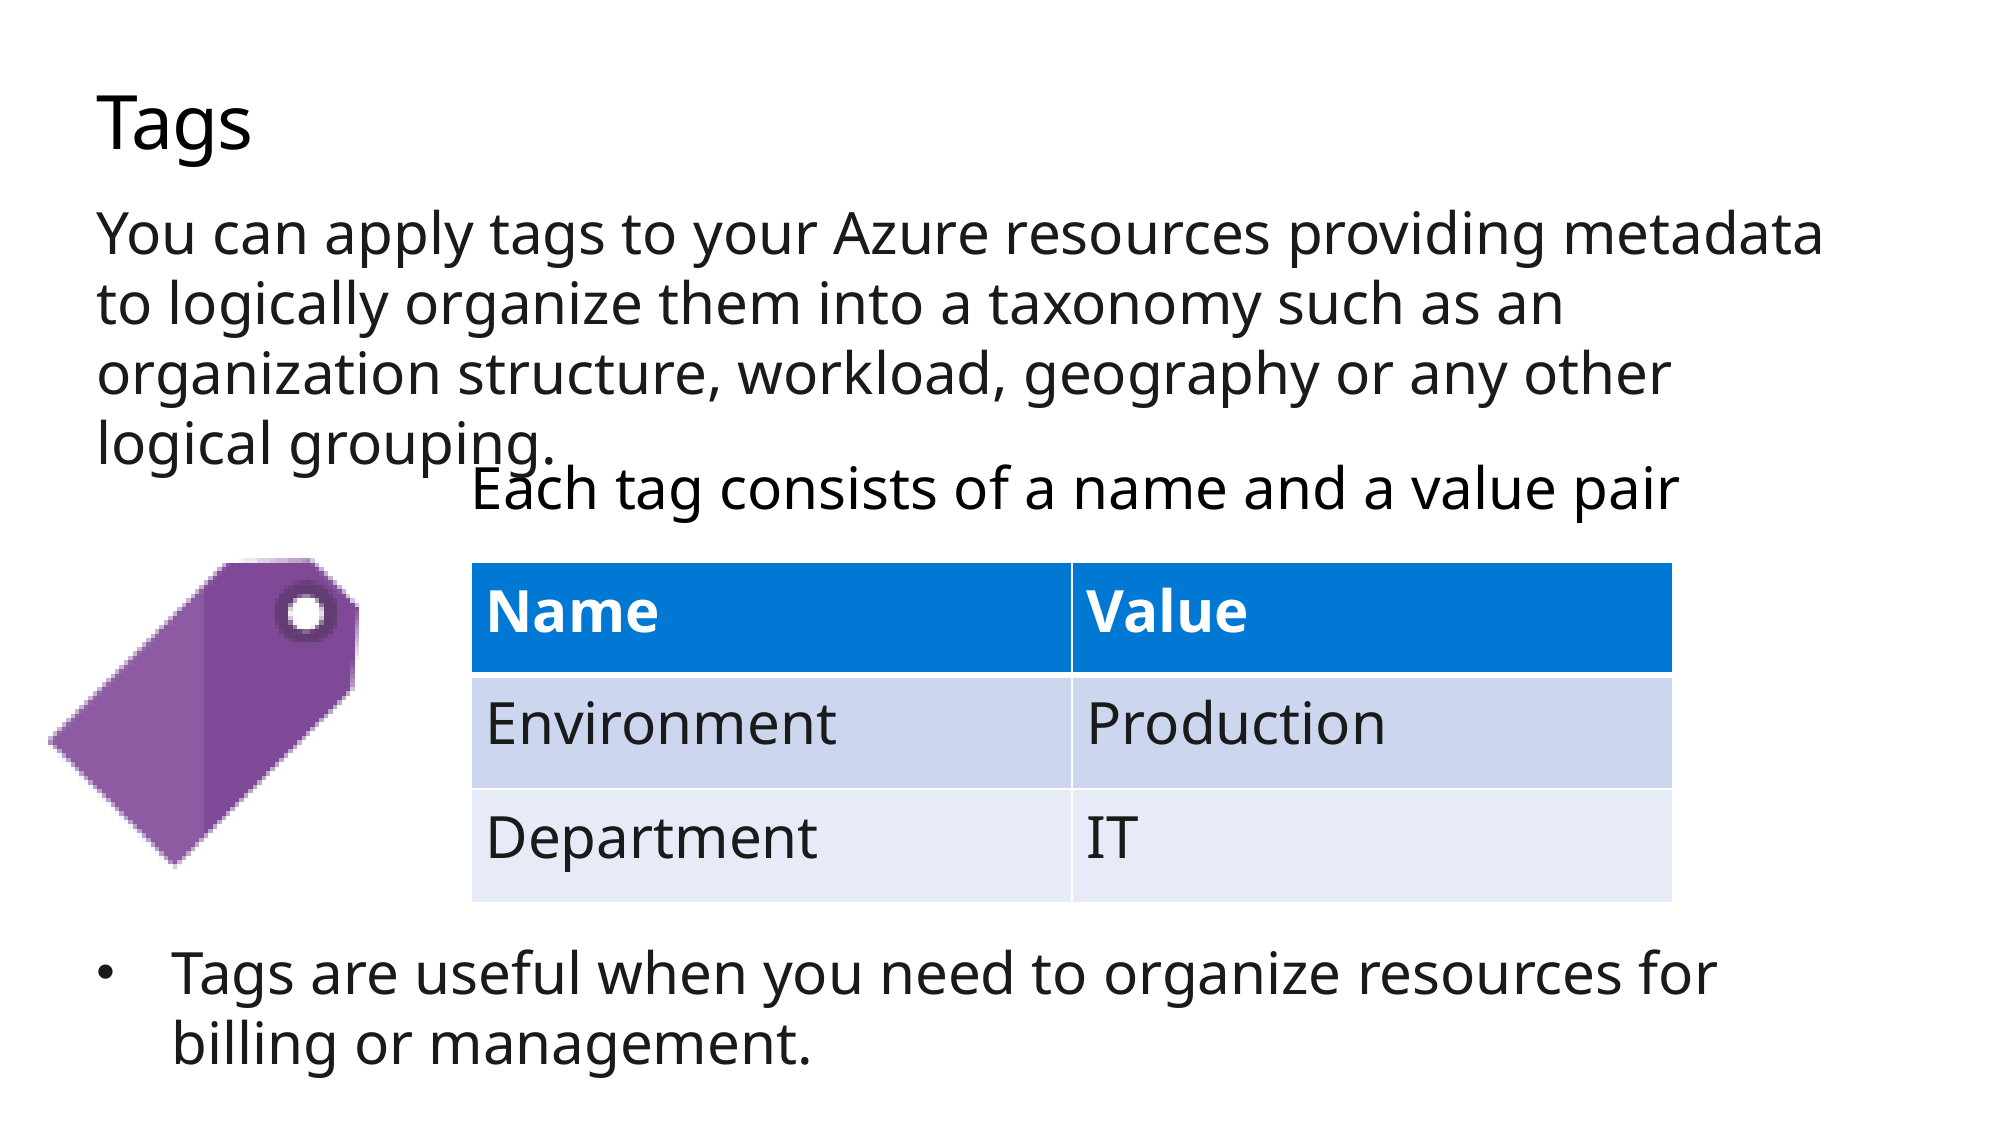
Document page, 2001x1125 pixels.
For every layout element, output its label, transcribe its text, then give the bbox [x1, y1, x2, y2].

table_cell Department [472, 790, 1071, 902]
table_header Value [1073, 563, 1672, 672]
table_cell IT [1073, 790, 1672, 902]
table_cell Production [1073, 678, 1672, 788]
picture [40, 532, 382, 896]
table_header Name [472, 563, 1071, 672]
title Tags [96, 75, 1904, 166]
table_cell Environment [472, 678, 1071, 788]
text_box Tags are useful when you need to organize resources for billing or management. [96, 936, 1805, 1077]
list Each tag consists of a name and a value pair [470, 450, 1939, 522]
text_box You can apply tags to your Azure resources providing metadata to logically organize them into a taxonomy such as an organization structure, workload, geography or any other logical grouping. [96, 196, 1857, 477]
